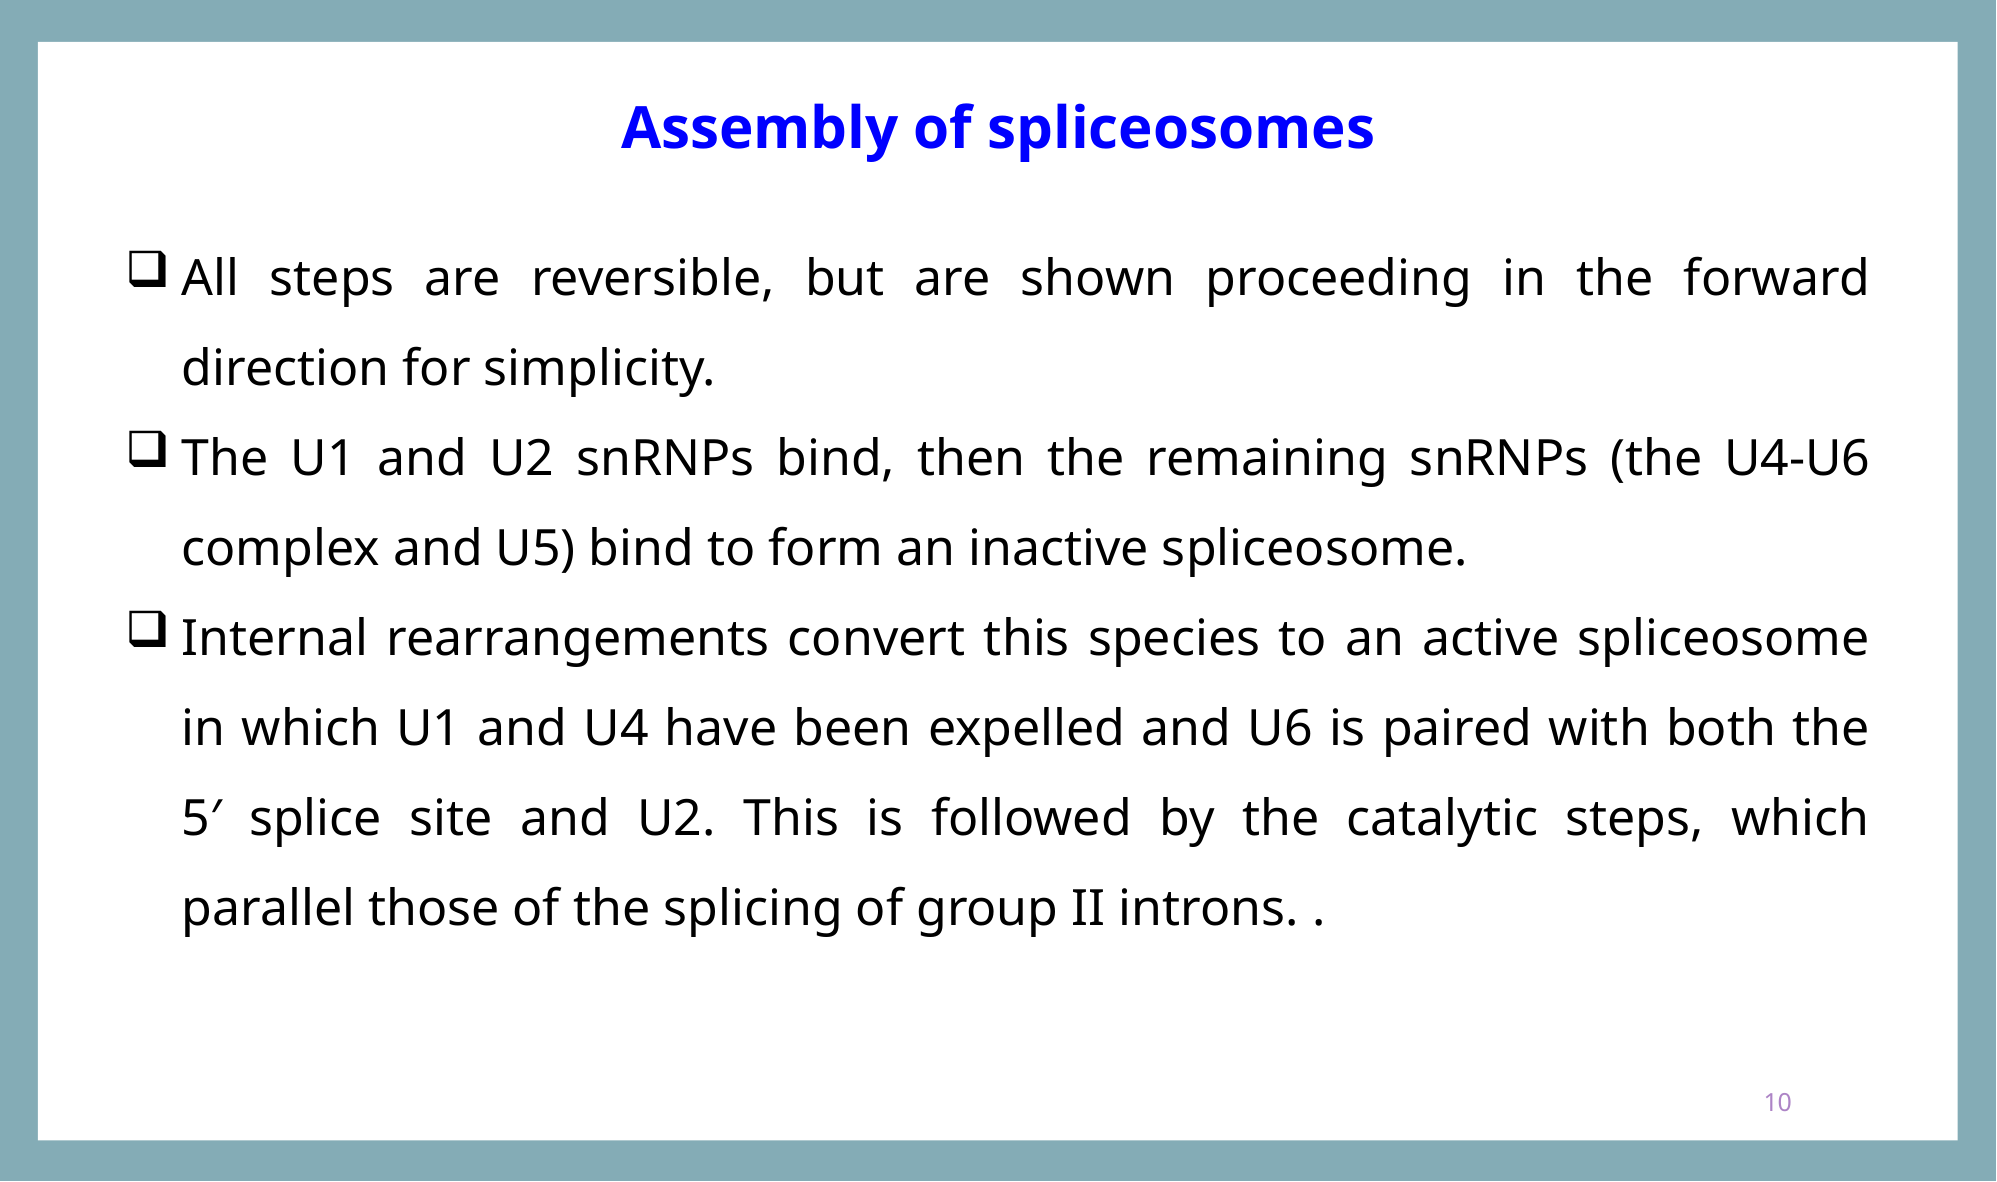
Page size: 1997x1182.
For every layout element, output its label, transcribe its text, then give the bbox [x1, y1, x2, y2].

text_box Assembly of spliceosomes All steps are reversible, but are shown proceeding in the forward direction for simplicity. The U1 and U2 snRNPs bind, then the remaining snRNPs (the U4-U6 complex and U5) bind to form an inactive spliceosome. Internal rearrangements convert this species to an active spliceosome in which U1 and U4 have been expelled and U6 is paired with both the 5′ splice site and U2. This is followed by the catalytic steps, which parallel those of the splicing of group II introns. . [110, 83, 1886, 943]
slide_number 10 [1527, 1072, 1807, 1135]
